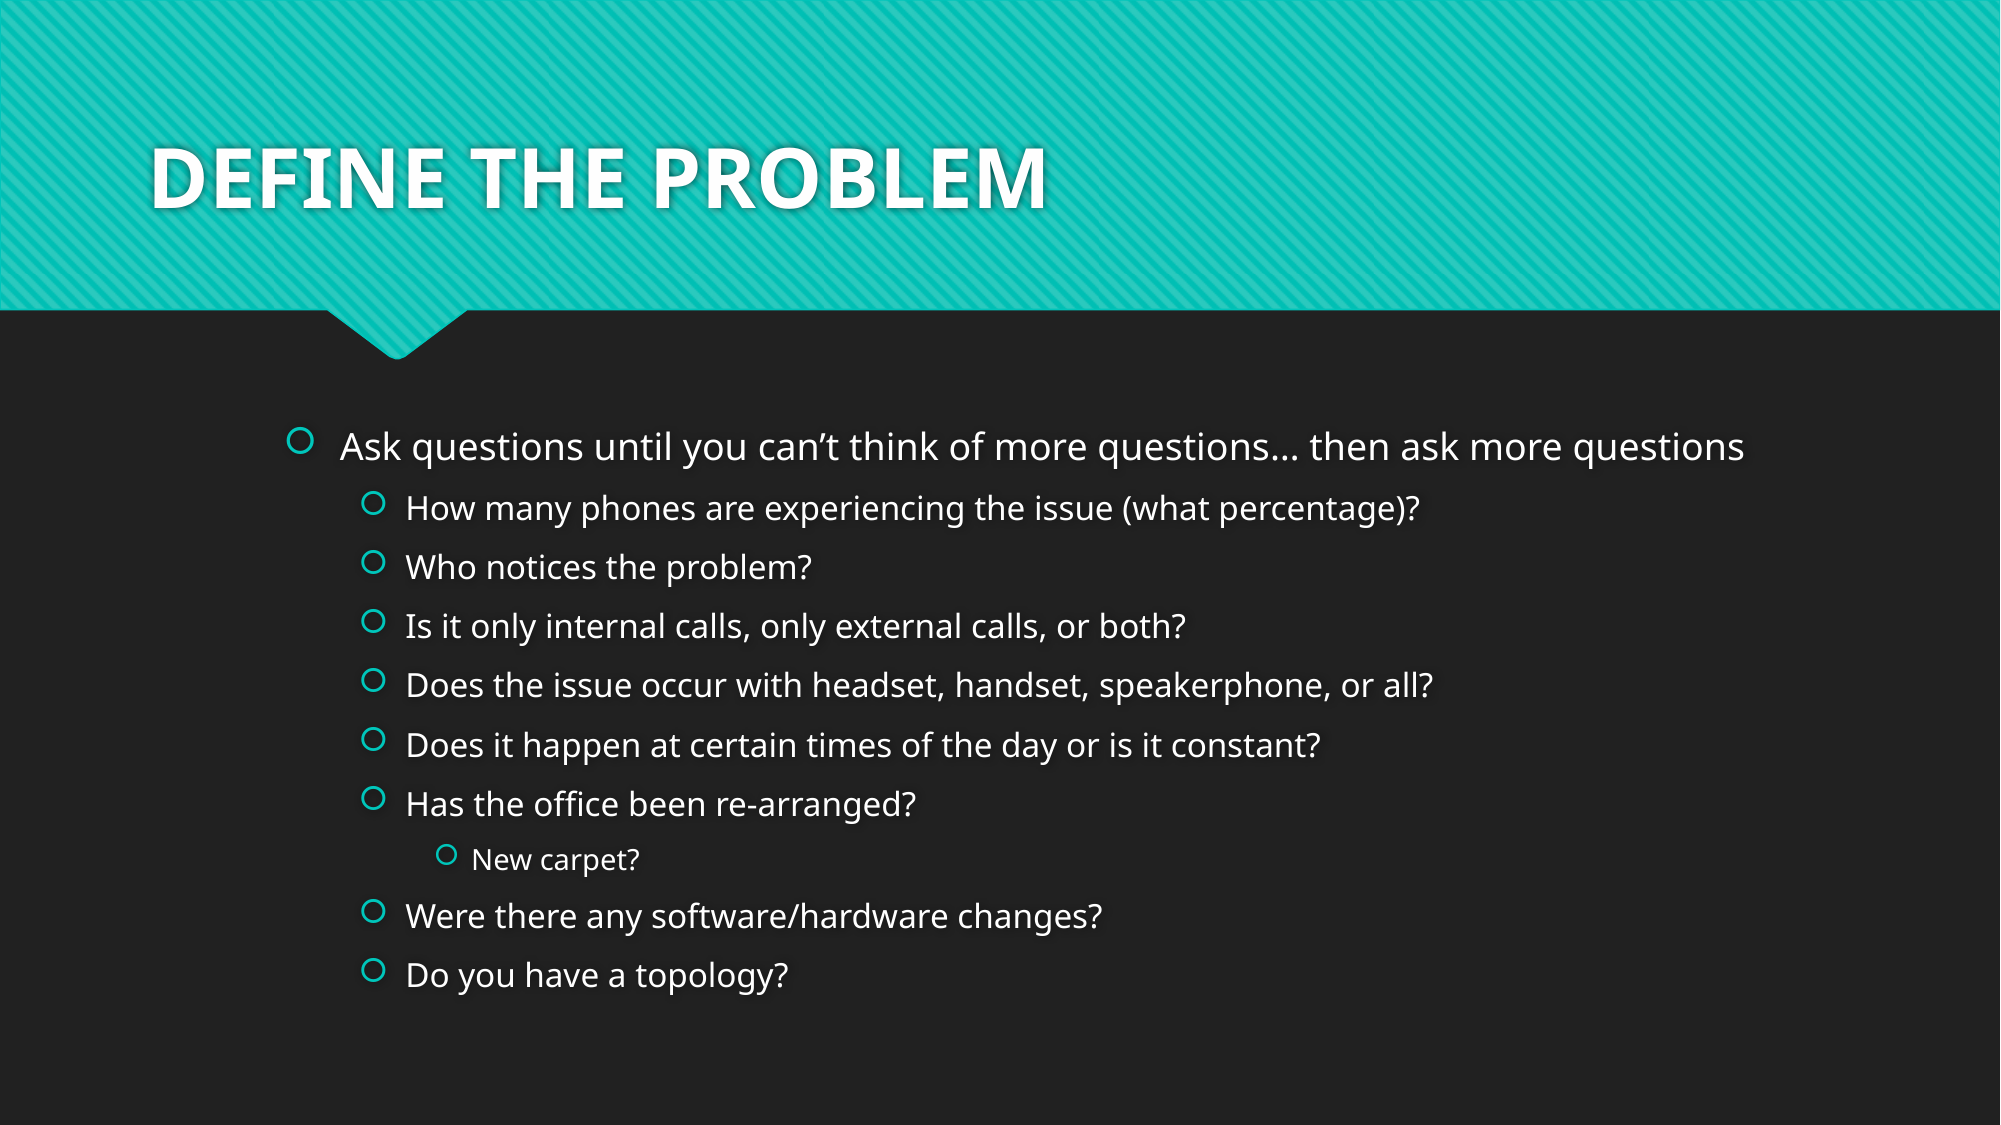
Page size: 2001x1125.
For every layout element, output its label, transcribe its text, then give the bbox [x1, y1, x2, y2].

title DEFINE THE PROBLEM [132, 73, 1868, 233]
list Ask questions until you can’t think of more questions… then ask more questions How many phones are experiencing the issue (what percentage)? Who notices the problem? Is it only internal calls, only external calls, or both? Does the issue occur with headset, handset, speakerphone, or all? Does it happen at certain times of the day or is it constant? Has the office been re-arranged? New carpet? Were there any software/hardware changes? Do you have a topology? [268, 443, 2000, 1125]
